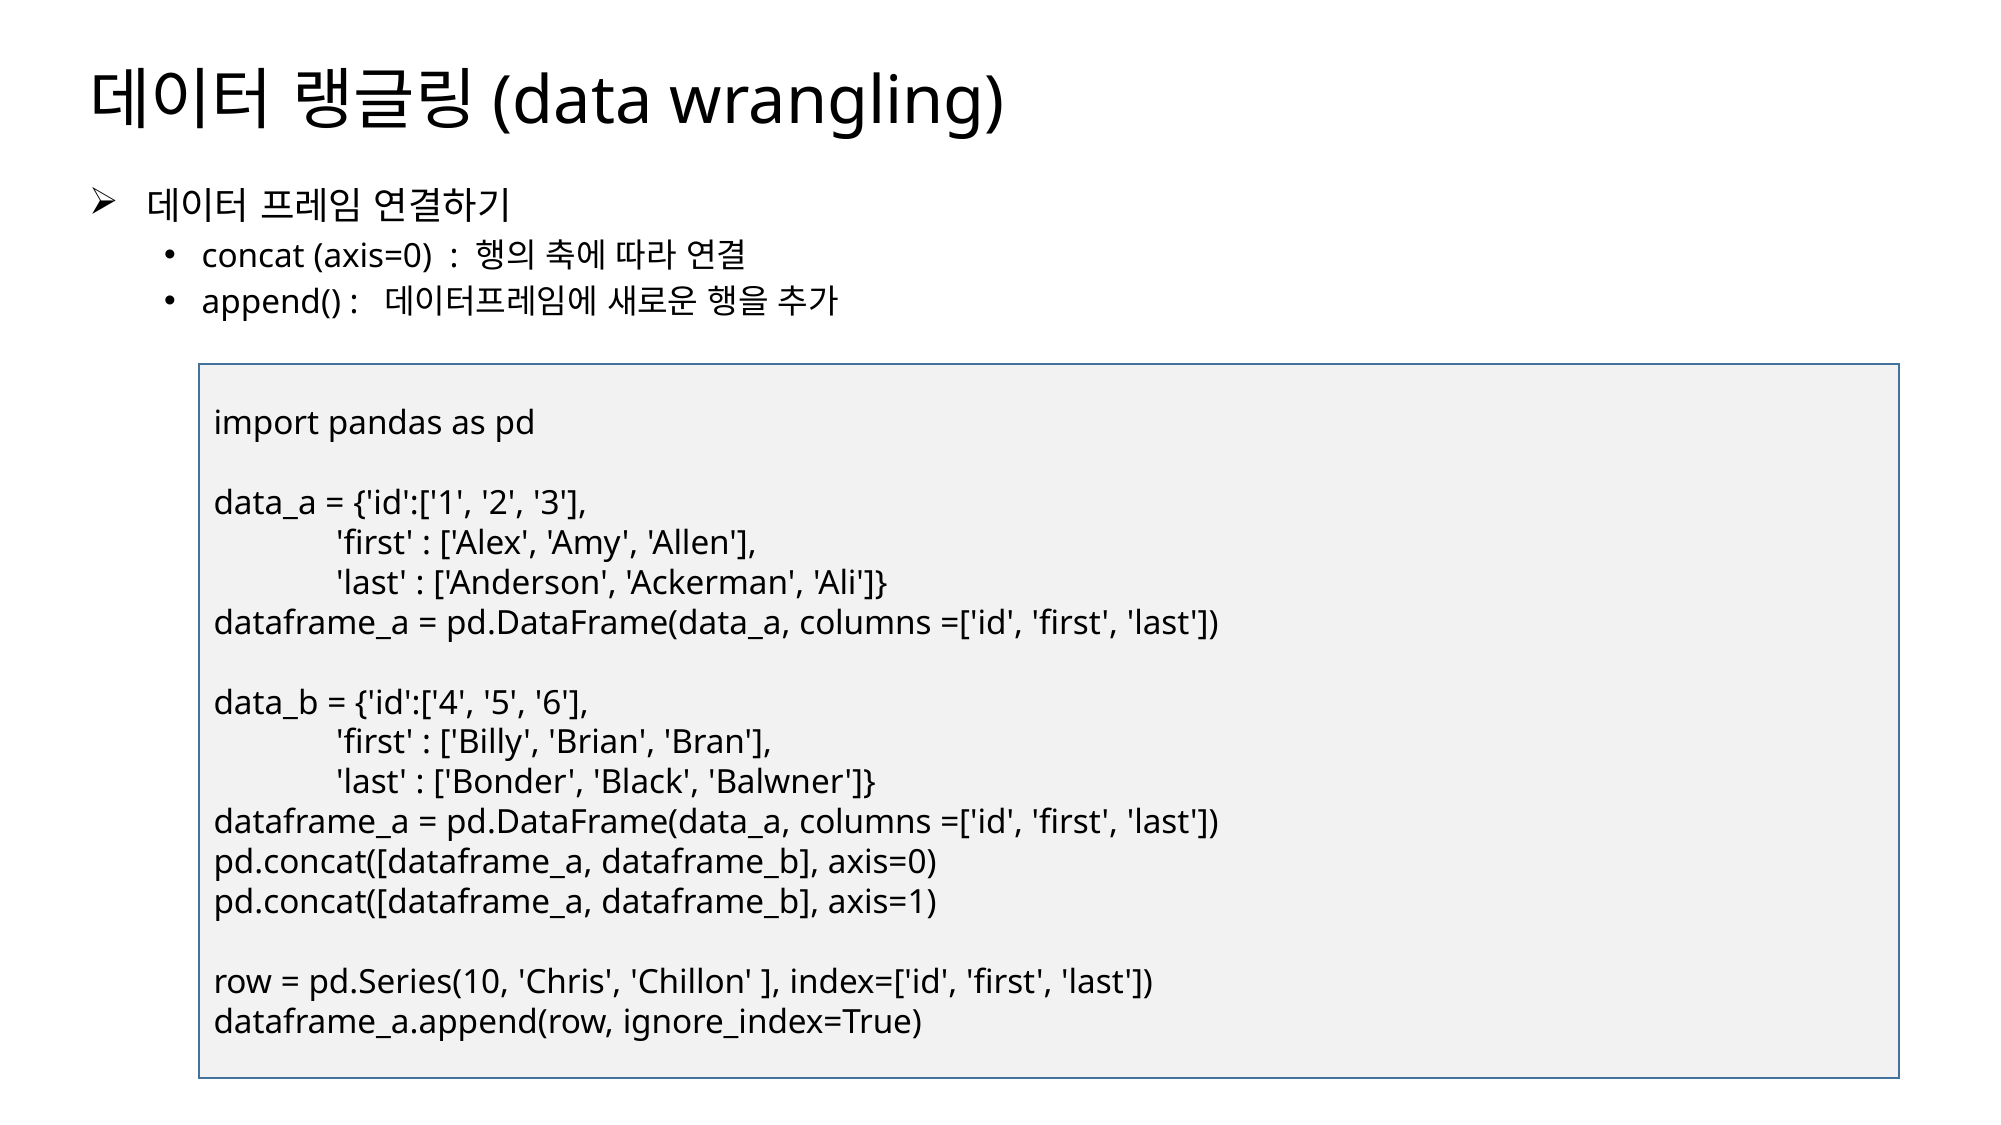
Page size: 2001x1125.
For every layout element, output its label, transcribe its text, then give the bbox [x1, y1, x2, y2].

text_box import pandas as pd data_a = {'id':['1', '2', '3'], 'first' : ['Alex', 'Amy', 'Allen'], 'last' : ['Anderson', 'Ackerman', 'Ali']} dataframe_a = pd.DataFrame(data_a, columns =['id', 'first', 'last']) data_b = {'id':['4', '5', '6'], 'first' : ['Billy', 'Brian', 'Bran'], 'last' : ['Bonder', 'Black', 'Balwner']} dataframe_a = pd.DataFrame(data_a, columns =['id', 'first', 'last']) pd.concat([dataframe_a, dataframe_b], axis=0) pd.concat([dataframe_a, dataframe_b], axis=1) row = pd.Series(10, 'Chris', 'Chillon' ], index=['id', 'first', 'last']) dataframe_a.append(row, ignore_index=True) [198, 363, 1900, 1079]
list 데이터 프레임 연결하기 concat (axis=0) : 행의 축에 따라 연결 append() : 데이터프레임에 새로운 행을 추가 [74, 179, 1880, 894]
title 데이터 랭글링(data wrangling) [74, 55, 1800, 148]
